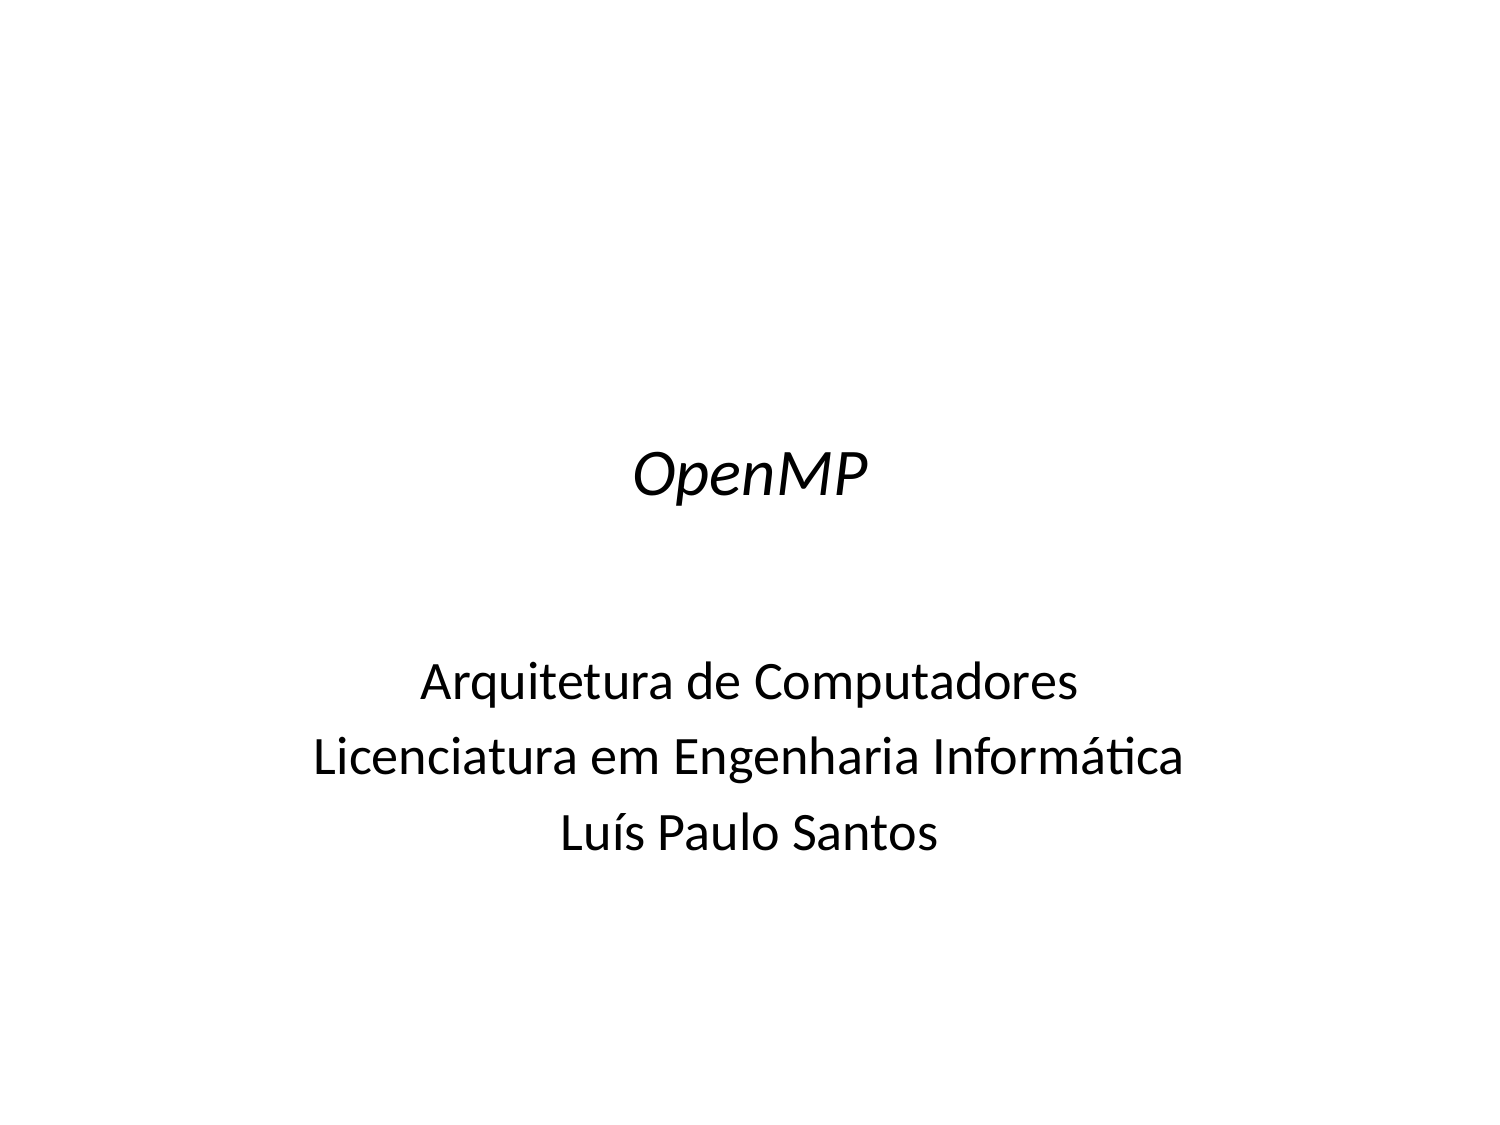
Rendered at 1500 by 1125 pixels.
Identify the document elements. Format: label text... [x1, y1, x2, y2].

subtitle Arquitetura de Computadores Licenciatura em Engenharia Informática Luís Paulo Santos [225, 637, 1275, 925]
title OpenMP [112, 375, 1388, 563]
